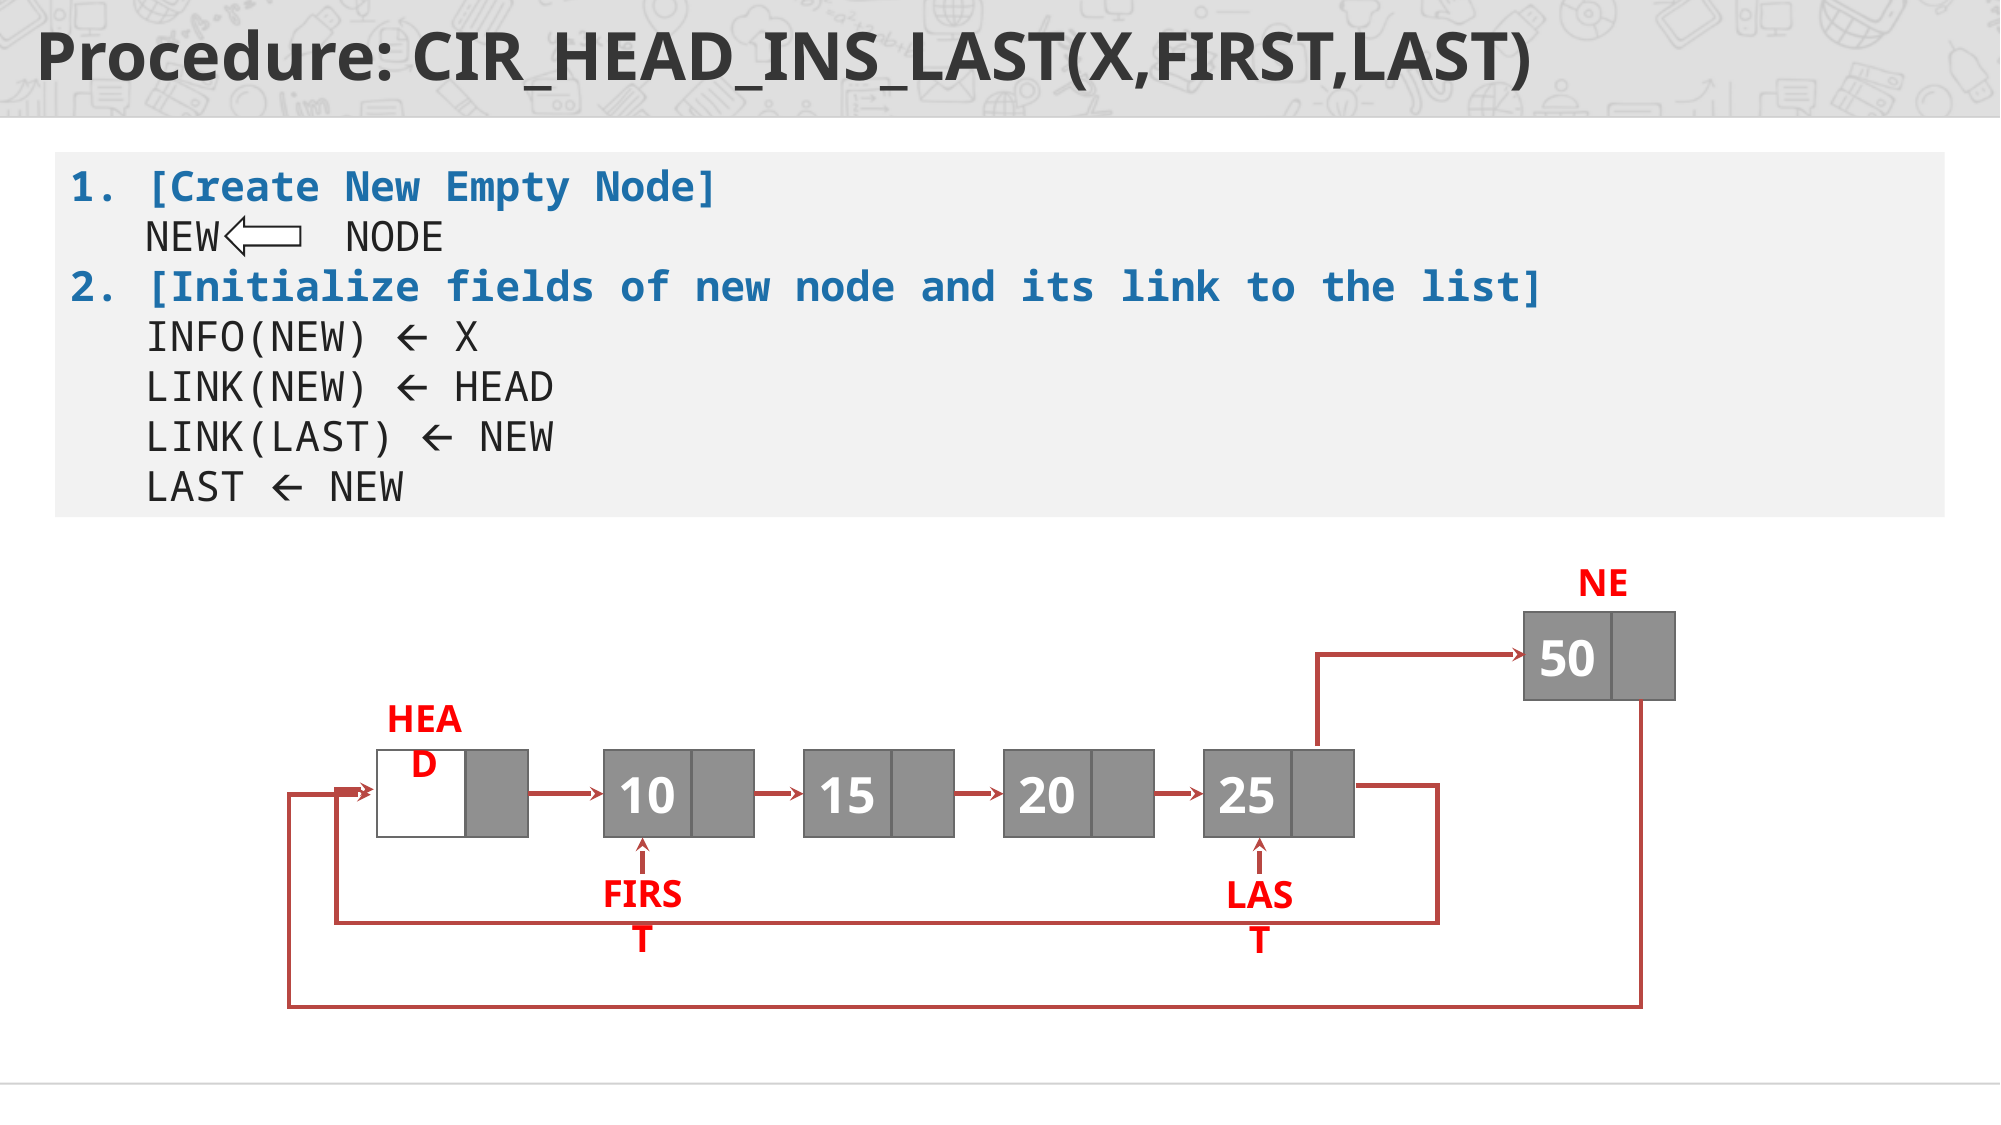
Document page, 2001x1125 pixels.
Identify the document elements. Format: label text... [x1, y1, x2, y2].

text_box [225, 217, 301, 255]
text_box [1003, 749, 1155, 838]
text_box HEAD [364, 687, 484, 787]
text_box [361, 783, 371, 794]
text_box NEW [1552, 551, 1654, 610]
text_box 1. [Create New Empty Node] NEW NODE 2. [Initialize fields of new node and its link to the list] INFO(NEW) 🡨 X LINK(NEW) 🡨 HEAD LINK(LAST) 🡨 NEW LAST 🡨 NEW [55, 152, 1945, 518]
text_box [288, 708, 1642, 1008]
title Procedure: CIR_HEAD_INS_LAST(X,FIRST,LAST) [0, 0, 2000, 117]
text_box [1203, 749, 1355, 838]
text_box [1523, 612, 1676, 701]
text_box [803, 749, 955, 838]
text_box [1317, 648, 1518, 747]
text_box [603, 749, 755, 838]
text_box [1203, 837, 1316, 925]
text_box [376, 749, 529, 838]
text_box [336, 789, 361, 794]
